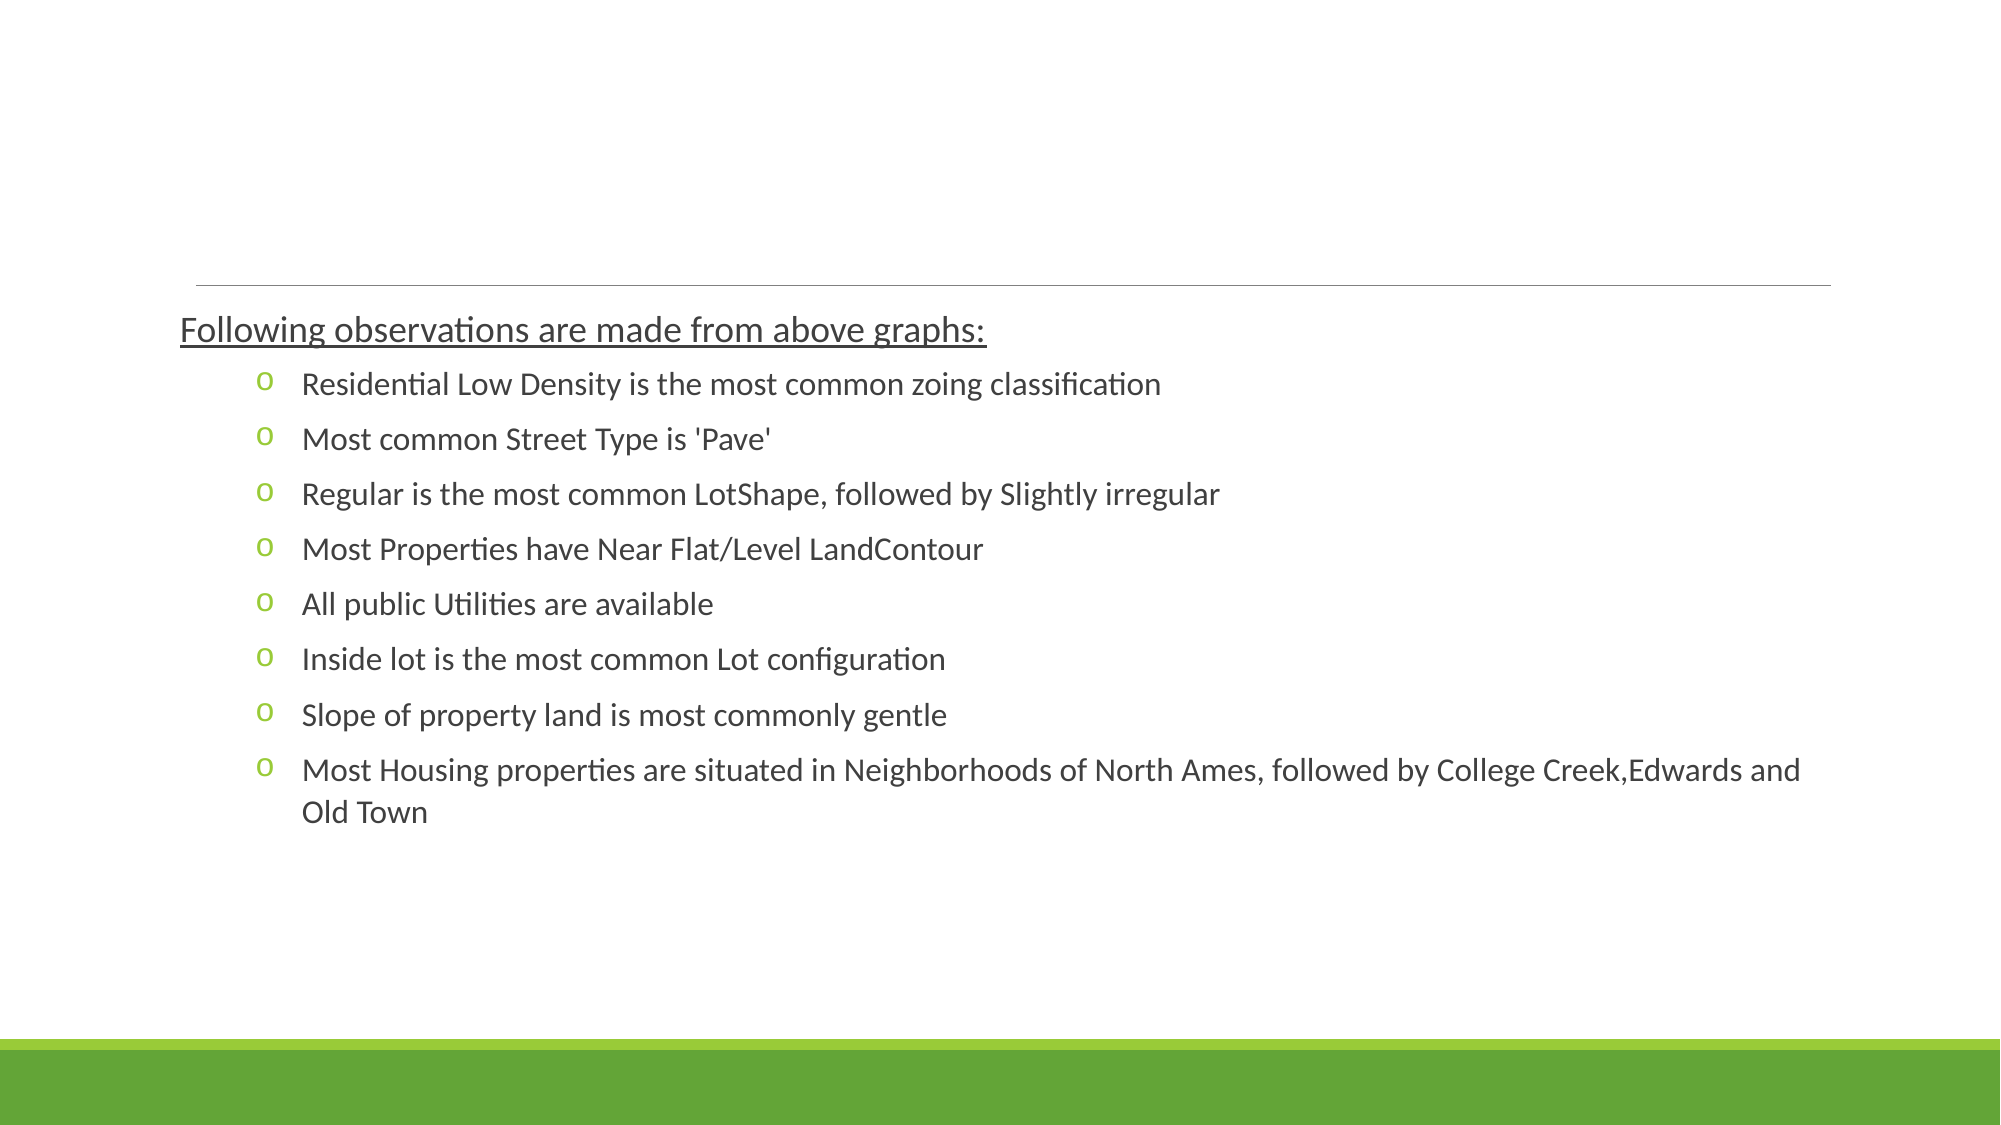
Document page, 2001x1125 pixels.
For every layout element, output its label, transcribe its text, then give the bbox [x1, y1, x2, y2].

list Following observations are made from above graphs: Residential Low Density is the most common zoing classification Most common Street Type is 'Pave' Regular is the most common LotShape, followed by Slightly irregular Most Properties have Near Flat/Level LandContour All public Utilities are available Inside lot is the most common Lot configuration Slope of property land is most commonly gentle Most Housing properties are situated in Neighborhoods of North Ames, followed by College Creek,Edwards and Old Town [180, 302, 1830, 963]
